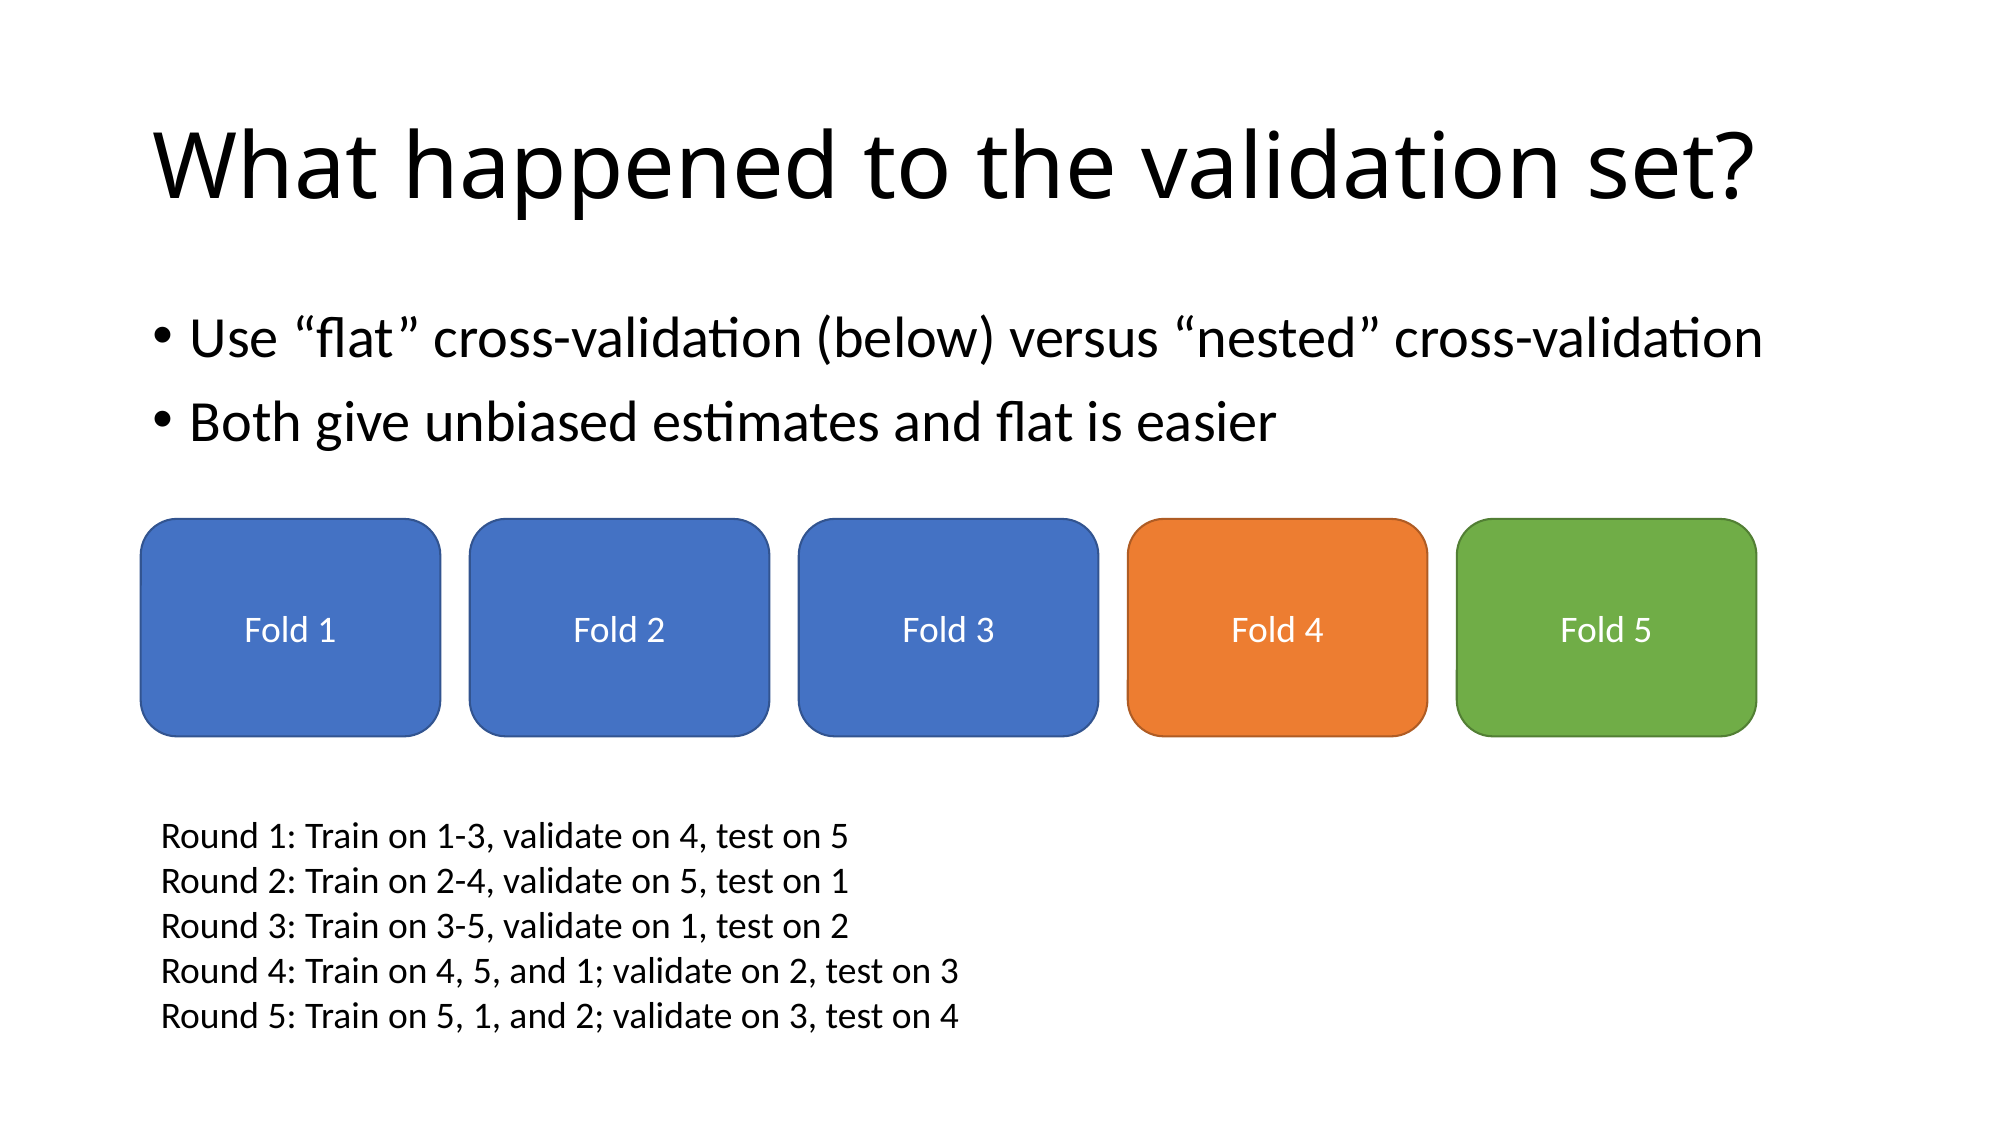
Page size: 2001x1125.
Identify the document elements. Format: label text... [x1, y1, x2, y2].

text_box Fold 1 [139, 517, 442, 738]
list Use “flat” cross-validation (below) versus “nested” cross-validation Both give unbiased estimates and flat is easier [137, 299, 1863, 1014]
title What happened to the validation set? [137, 59, 1863, 278]
text_box Round 1: Train on 1-3, validate on 4, test on 5 Round 2: Train on 2-4, validate on 5, test on 1 Round 3: Train on 3-5, validate on 1, test on 2 Round 4: Train on 4, 5, and 1; validate on 2, test on 3 Round 5: Train on 5, 1, and 2; validate on 3, test on 4 [145, 803, 975, 1043]
text_box Fold 2 [468, 517, 771, 738]
text_box Fold 4 [1126, 517, 1429, 738]
text_box Fold 3 [797, 517, 1100, 738]
text_box Fold 5 [1455, 517, 1758, 738]
